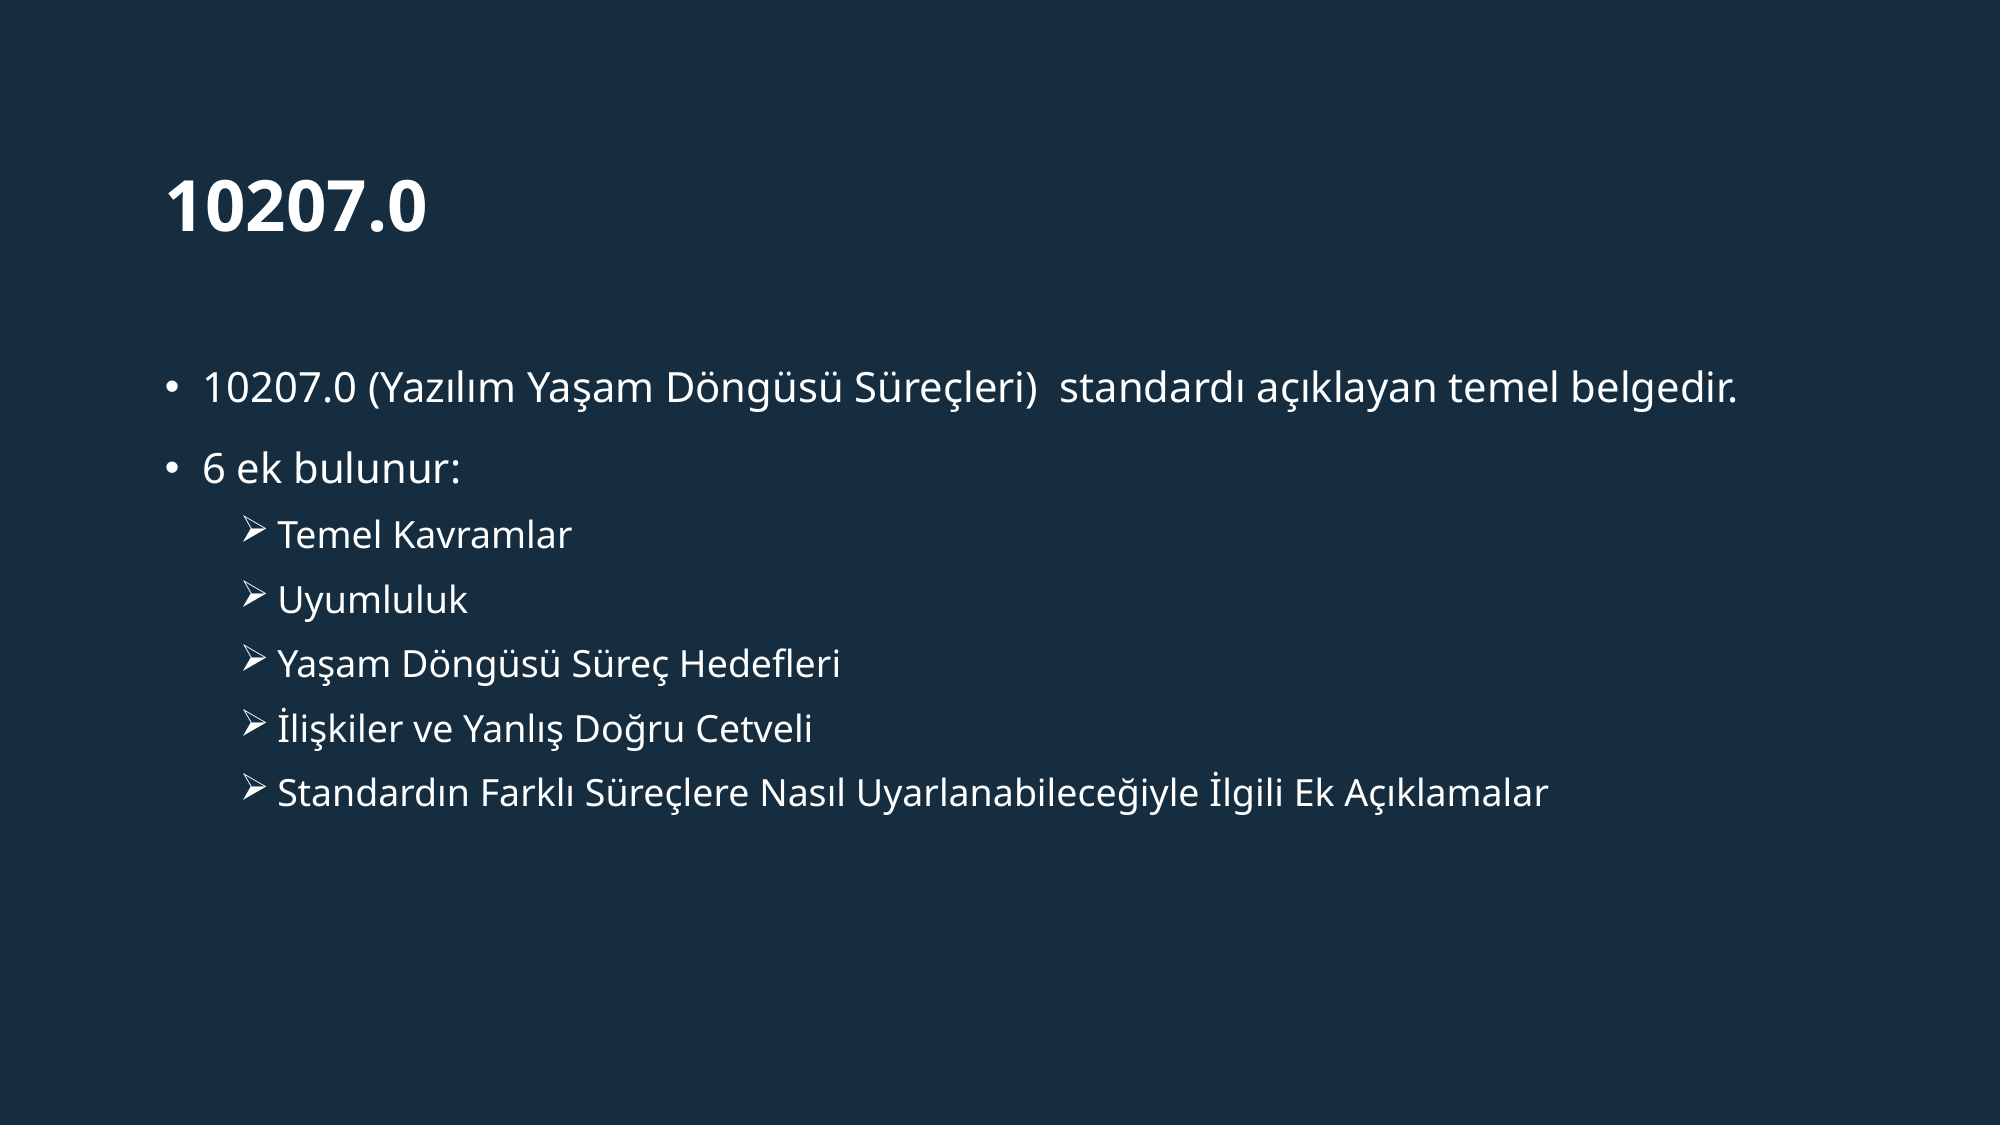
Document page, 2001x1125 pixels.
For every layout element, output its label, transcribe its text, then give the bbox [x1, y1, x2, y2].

list 10207.0 (Yazılım Yaşam Döngüsü Süreçleri) standardı açıklayan temel belgedir. 6 ek bulunur: Temel Kavramlar Uyumluluk Yaşam Döngüsü Süreç Hedefleri İlişkiler ve Yanlış Doğru Cetveli Standardın Farklı Süreçlere Nasıl Uyarlanabileceğiyle İlgili Ek Açıklamalar [149, 343, 1849, 950]
title 10207.0 [149, 99, 1849, 318]
